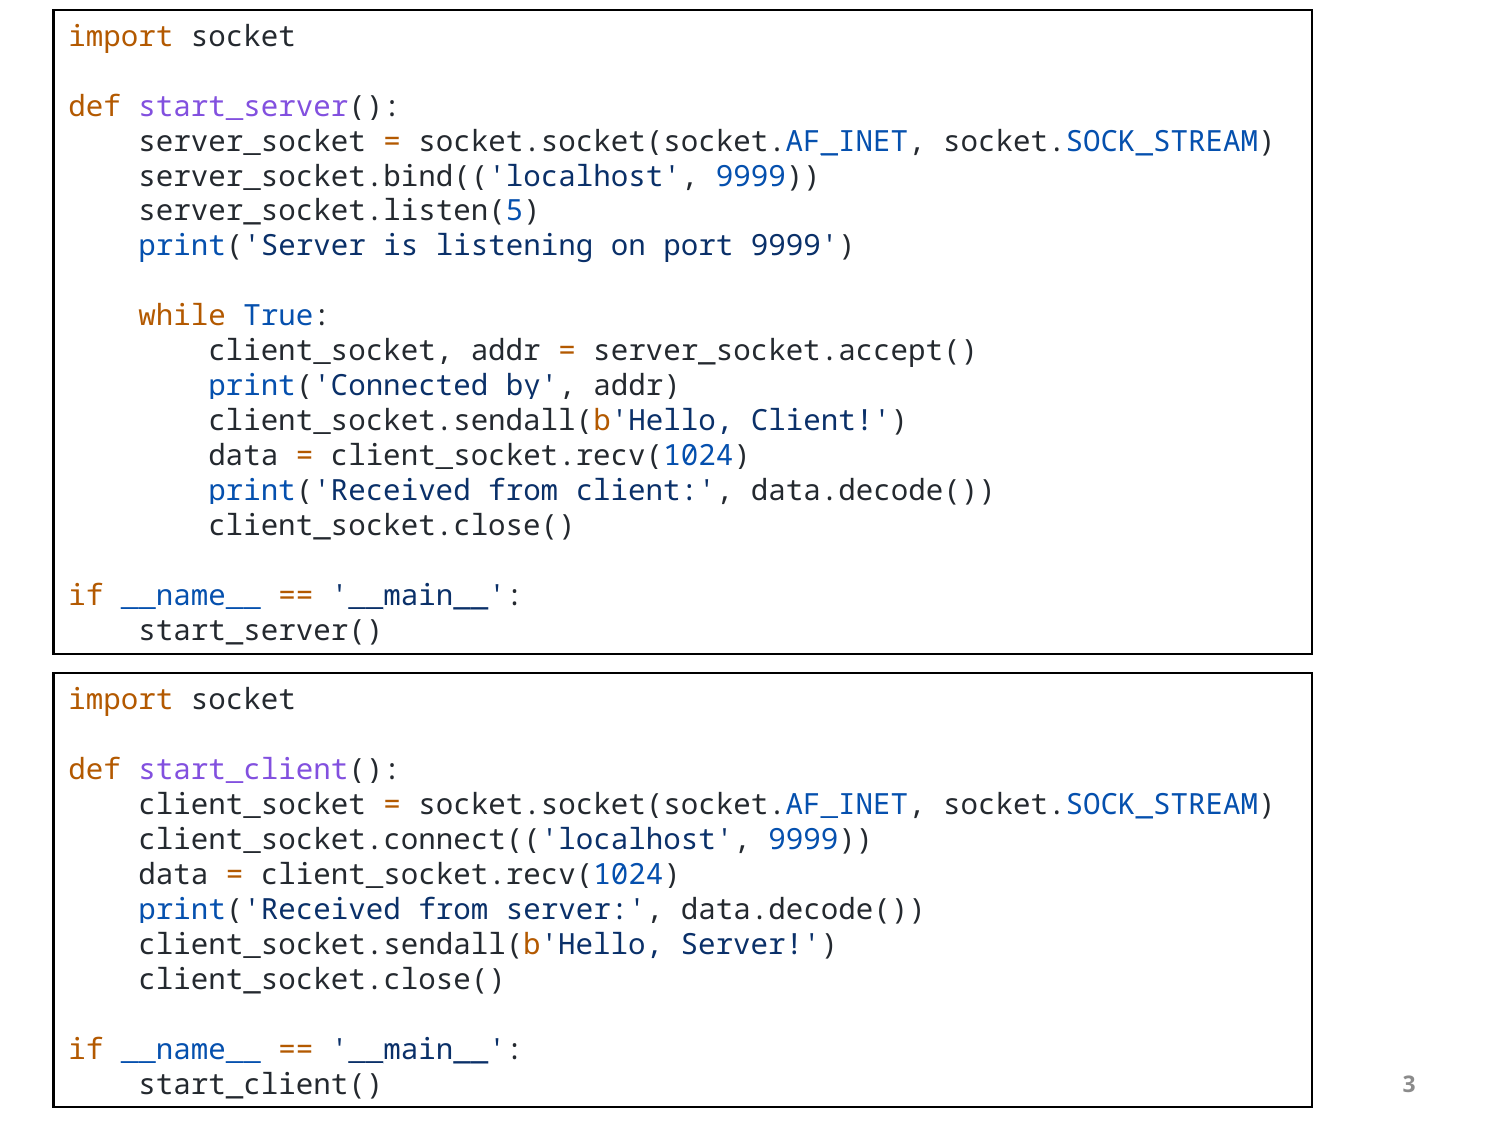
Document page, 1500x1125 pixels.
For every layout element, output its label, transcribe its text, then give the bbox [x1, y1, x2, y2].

text_box import socket def start_server(): server_socket = socket.socket(socket.AF_INET, socket.SOCK_STREAM) server_socket.bind(('localhost', 9999)) server_socket.listen(5) print('Server is listening on port 9999') while True: client_socket, addr = server_socket.accept() print('Connected by', addr) client_socket.sendall(b'Hello, Client!') data = client_socket.recv(1024) print('Received from client:', data.decode()) client_socket.close() if __name__ == '__main__': start_server() [52, 9, 1313, 655]
slide_number 3 [1313, 1067, 1431, 1103]
text_box import socket def start_client(): client_socket = socket.socket(socket.AF_INET, socket.SOCK_STREAM) client_socket.connect(('localhost', 9999)) data = client_socket.recv(1024) print('Received from server:', data.decode()) client_socket.sendall(b'Hello, Server!') client_socket.close() if __name__ == '__main__': start_client() [52, 672, 1313, 1108]
